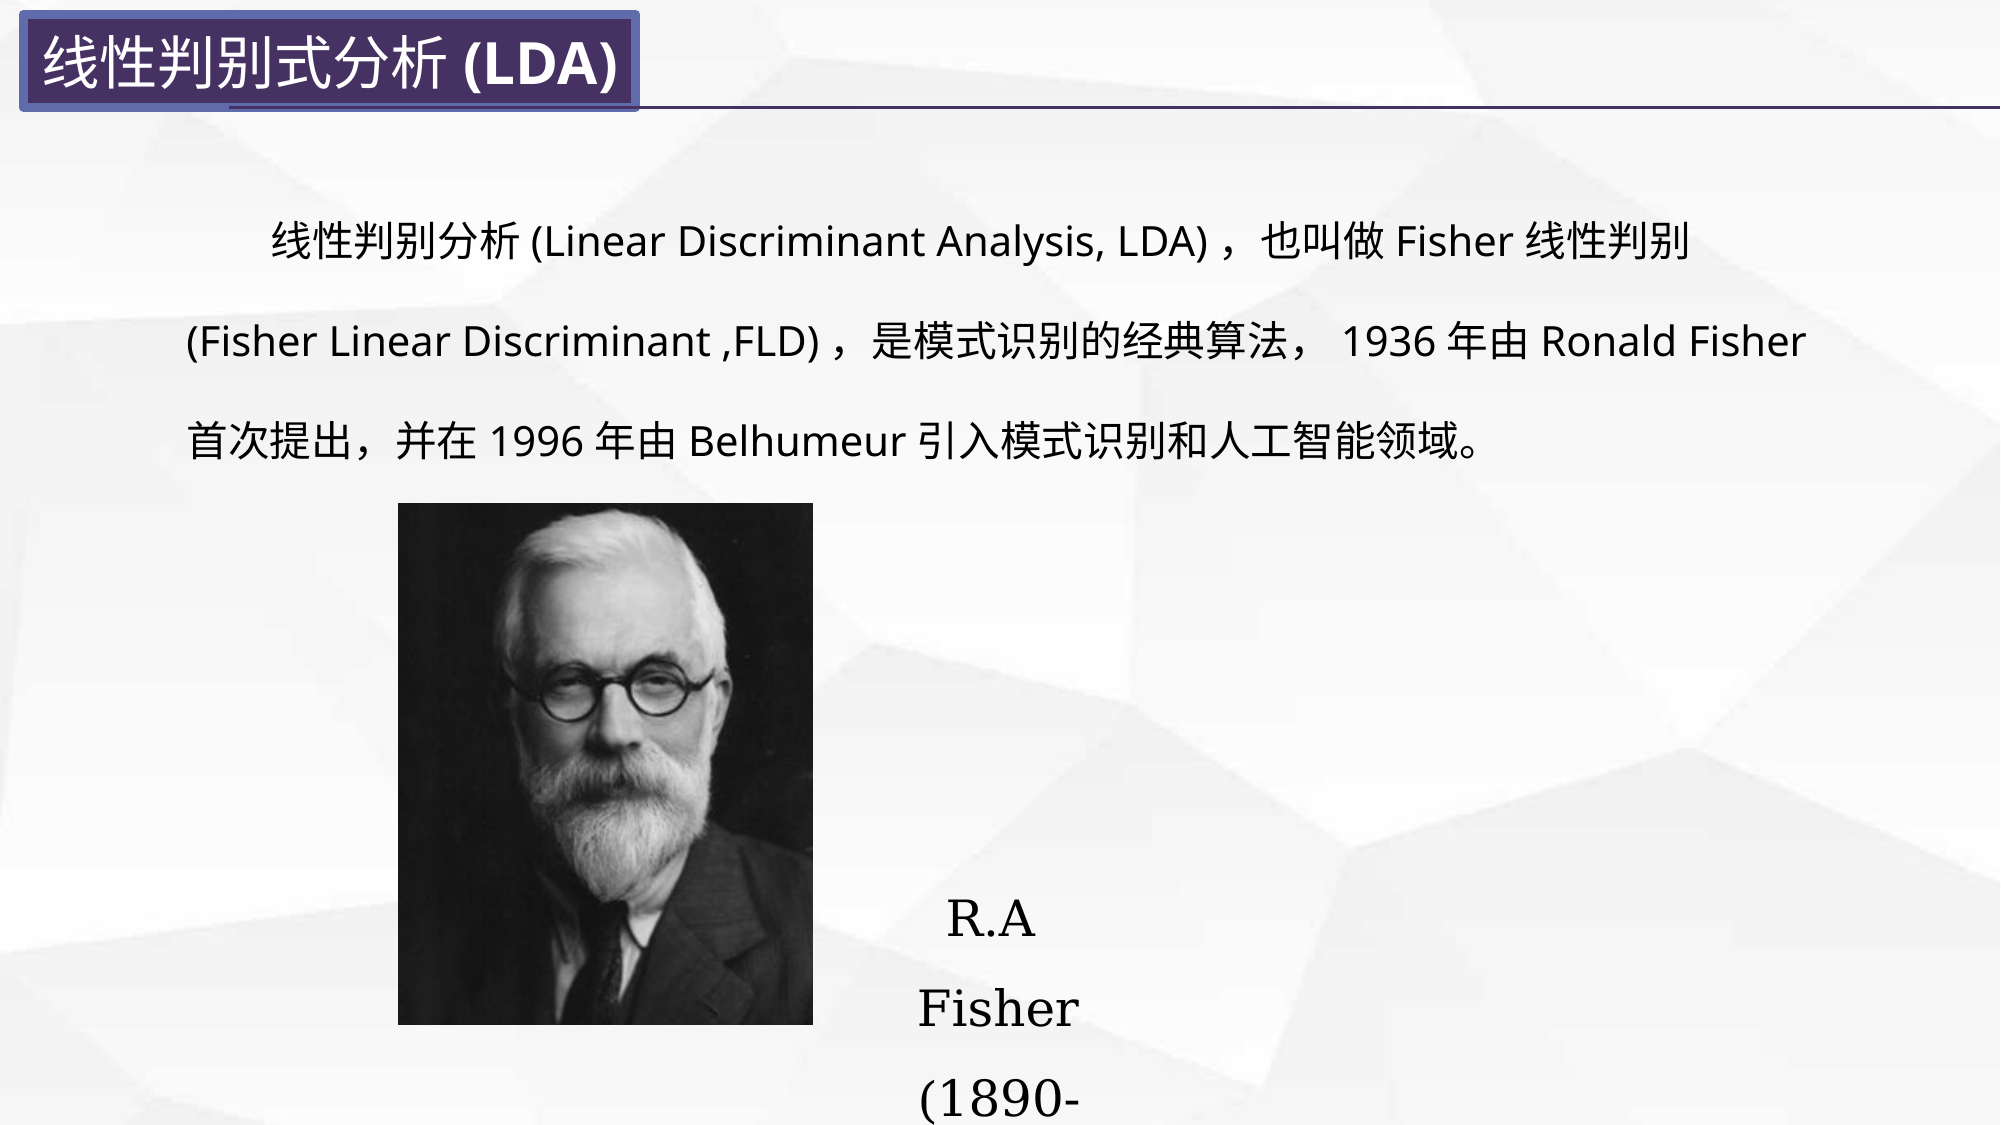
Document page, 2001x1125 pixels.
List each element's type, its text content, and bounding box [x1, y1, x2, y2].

text_box R.A Fisher (1890-1962) [848, 849, 1148, 1125]
picture [0, 0, 2001, 1125]
text_box 线性判别式分析(LDA) [19, 10, 640, 112]
text_box 线性判别分析(Linear Discriminant Analysis, LDA)，也叫做Fisher线性判别(Fisher Linear Discriminant ,FLD)，是模式识别的经典算法，1936年由Ronald Fisher首次提出，并在1996年由Belhumeur引入模式识别和人工智能领域。 [171, 156, 1825, 472]
